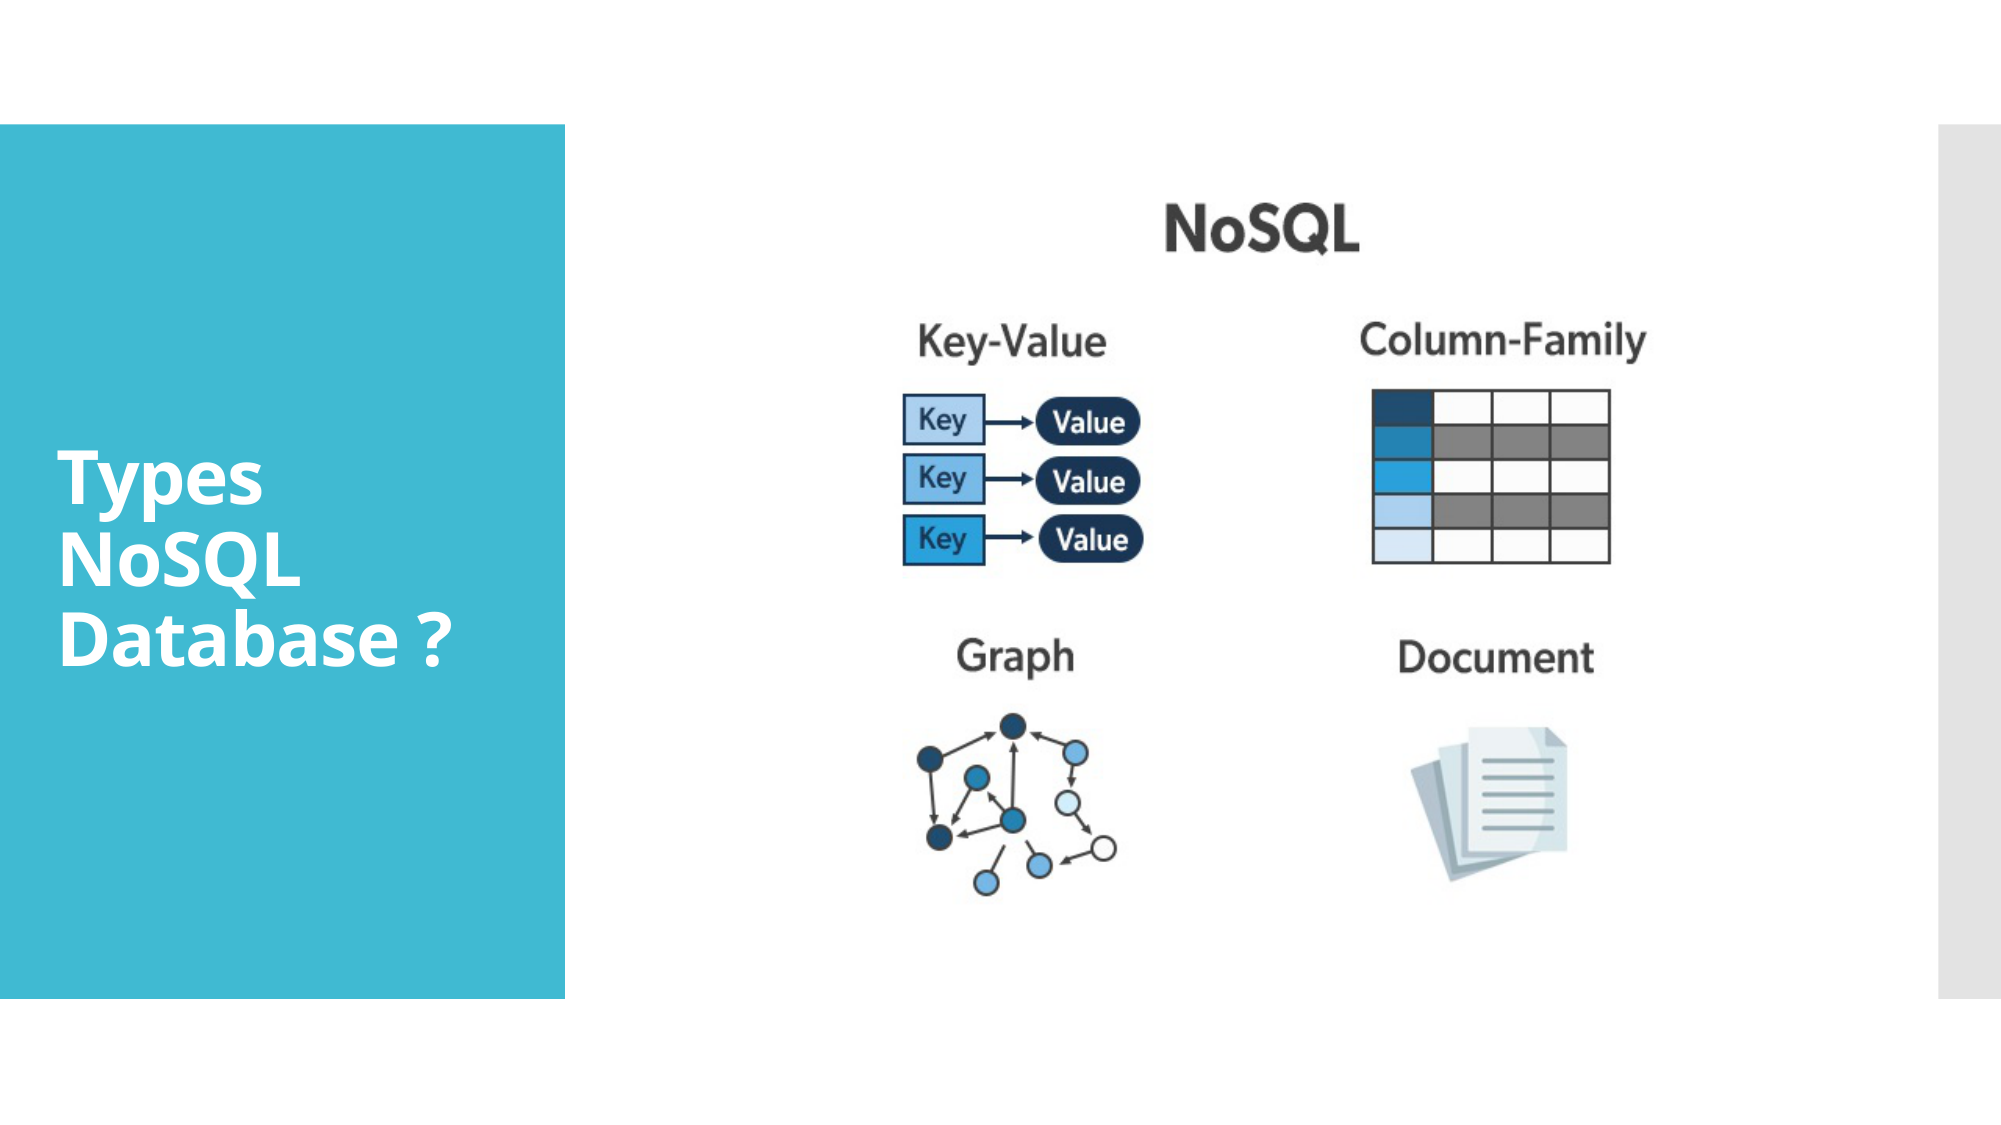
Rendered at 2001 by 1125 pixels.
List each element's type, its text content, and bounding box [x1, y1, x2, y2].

title Types NoSQL Database ? [41, 184, 525, 940]
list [778, 178, 1692, 945]
